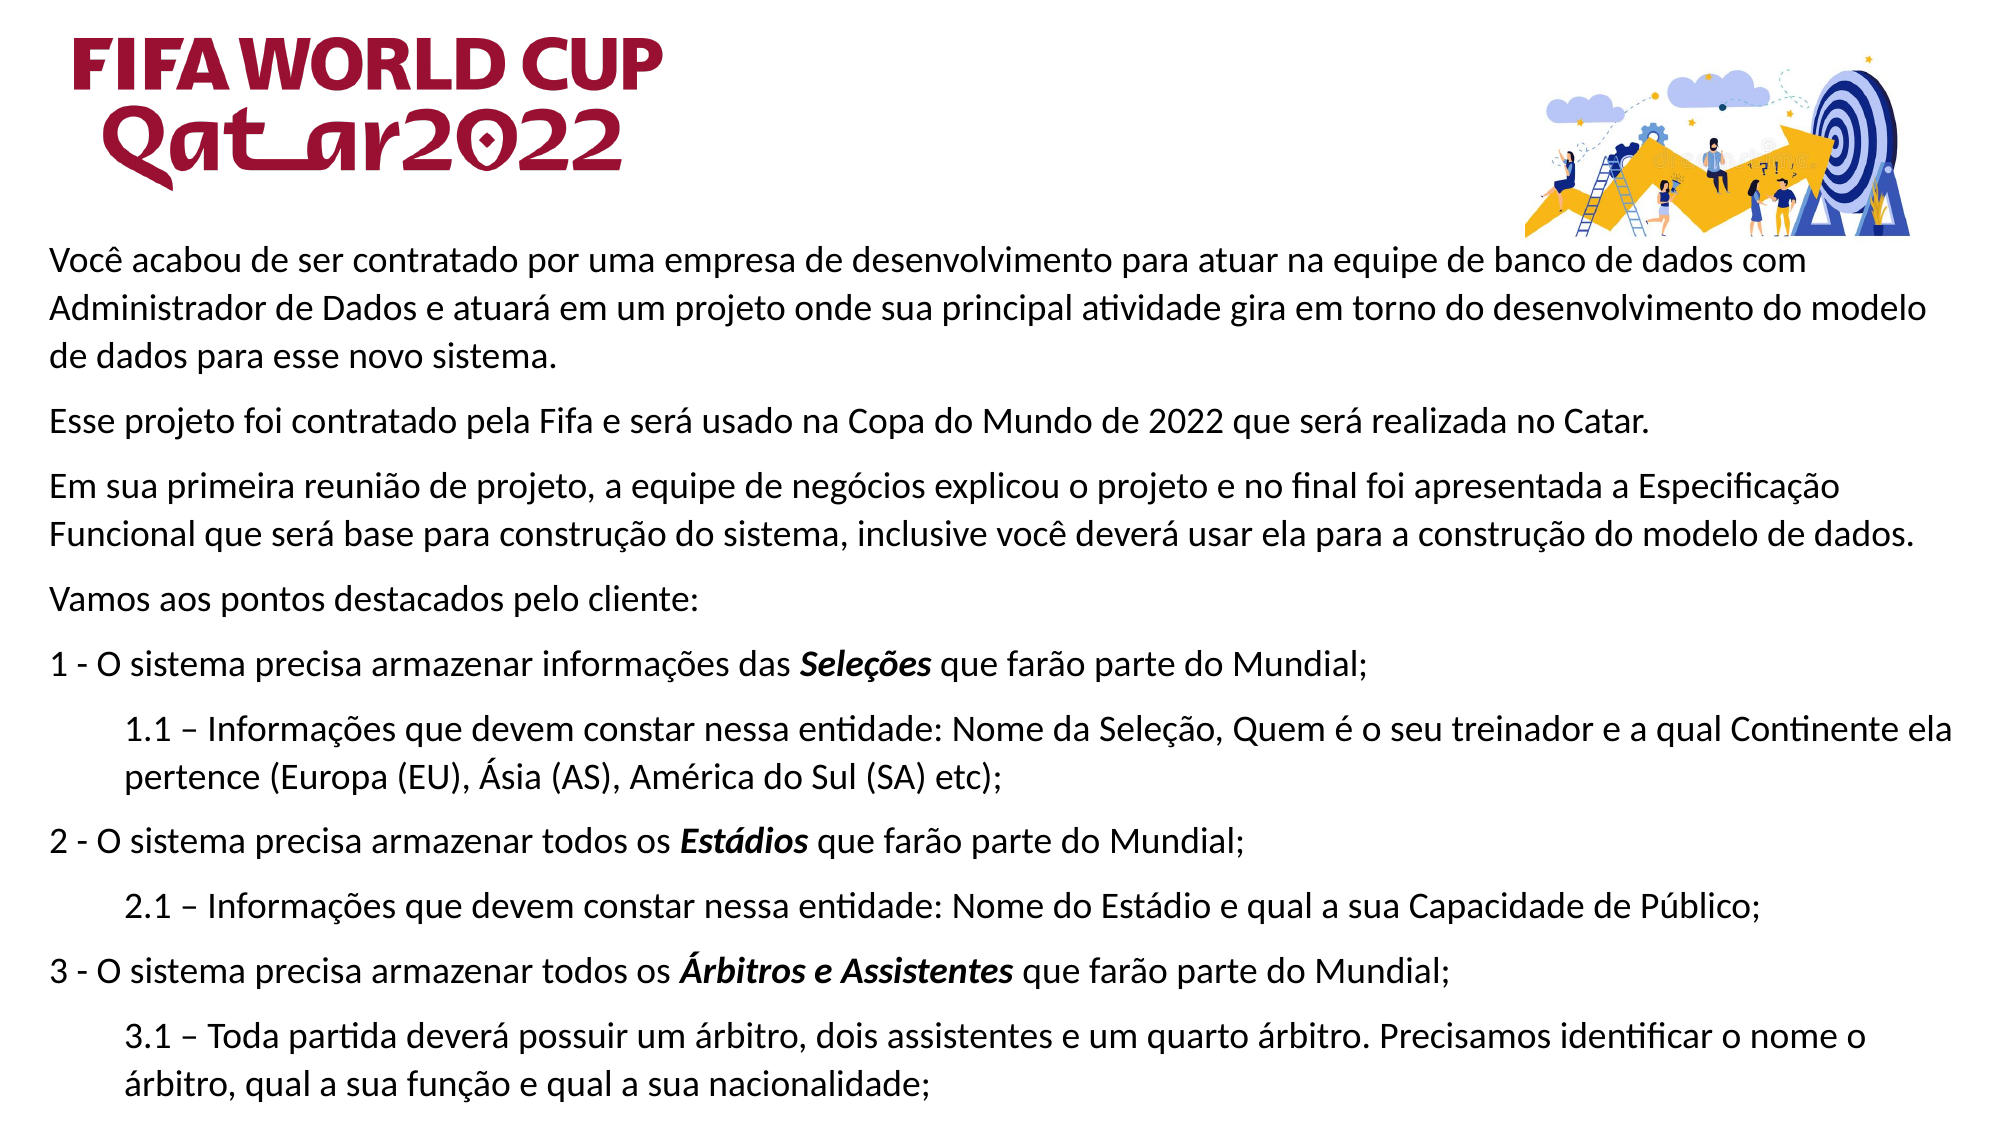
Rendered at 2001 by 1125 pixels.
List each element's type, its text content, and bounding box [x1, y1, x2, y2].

text_box Você acabou de ser contratado por uma empresa de desenvolvimento para atuar na equipe de banco de dados com Administrador de Dados e atuará em um projeto onde sua principal atividade gira em torno do desenvolvimento do modelo de dados para esse novo sistema. Esse projeto foi contratado pela Fifa e será usado na Copa do Mundo de 2022 que será realizada no Catar. Em sua primeira reunião de projeto, a equipe de negócios explicou o projeto e no final foi apresentada a Especificação Funcional que será base para construção do sistema, inclusive você deverá usar ela para a construção do modelo de dados. Vamos aos pontos destacados pelo cliente: 1 - O sistema precisa armazenar informações das Seleções que farão parte do Mundial; 1.1 – Informações que devem constar nessa entidade: Nome da Seleção, Quem é o seu treinador e a qual Continente ela pertence (Europa (EU), Ásia (AS), América do Sul (SA) etc); 2 - O sistema precisa armazenar todos os Estádios que farão parte do Mundial; 2.1 – Informações que devem constar nessa entidade: Nome do Estádio e qual a sua Capacidade de Público; 3 - O sistema precisa armazenar todos os Árbitros e Assistentes que farão parte do Mundial; 3.1 – Toda partida deverá possuir um árbitro, dois assistentes e um quarto árbitro. Precisamos identificar o nome o árbitro, qual a sua função e qual a sua nacionalidade; [34, 224, 1975, 1112]
picture [71, 37, 665, 191]
picture [1525, 33, 1946, 270]
